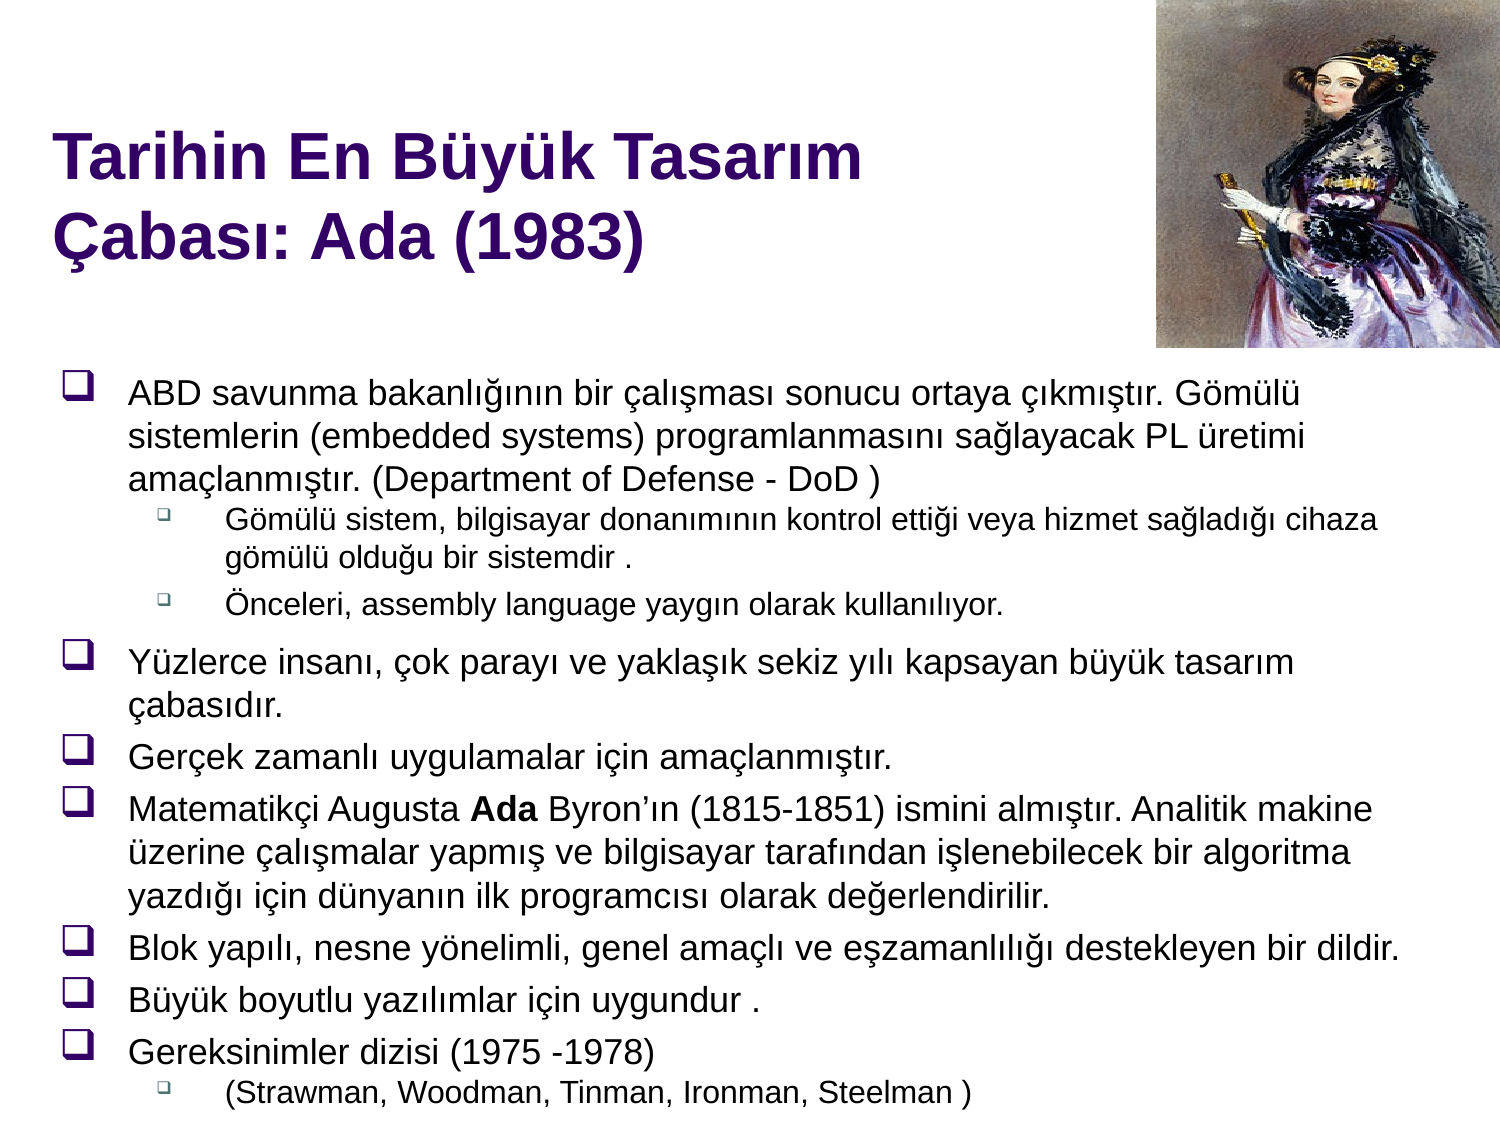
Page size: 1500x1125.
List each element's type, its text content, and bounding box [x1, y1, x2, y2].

picture [1156, 0, 1500, 348]
list ABD savunma bakanlığının bir çalışması sonucu ortaya çıkmıştır. Gömülü sistemlerin (embedded systems) programlanmasını sağlayacak PL üretimi amaçlanmıştır. (Department of Defense - DoD ) Gömülü sistem, bilgisayar donanımının kontrol ettiği veya hizmet sağladığı cihaza gömülü olduğu bir sistemdir . Önceleri, assembly language yaygın olarak kullanılıyor. Yüzlerce insanı, çok parayı ve yaklaşık sekiz yılı kapsayan büyük tasarım çabasıdır. Gerçek zamanlı uygulamalar için amaçlanmıştır. Matematikçi Augusta Ada Byron’ın (1815-1851) ismini almıştır. Analitik makine üzerine çalışmalar yapmış ve bilgisayar tarafından işlenebilecek bir algoritma yazdığı için dünyanın ilk programcısı olarak değerlendirilir. Blok yapılı, nesne yönelimli, genel amaçlı ve eşzamanlılığı destekleyen bir dildir. Büyük boyutlu yazılımlar için uygundur . Gereksinimler dizisi (1975 -1978) (Strawman, Woodman, Tinman, Ironman, Steelman ) [37, 361, 1471, 1125]
title Tarihin En Büyük Tasarım Çabası: Ada (1983) [37, 67, 1105, 281]
